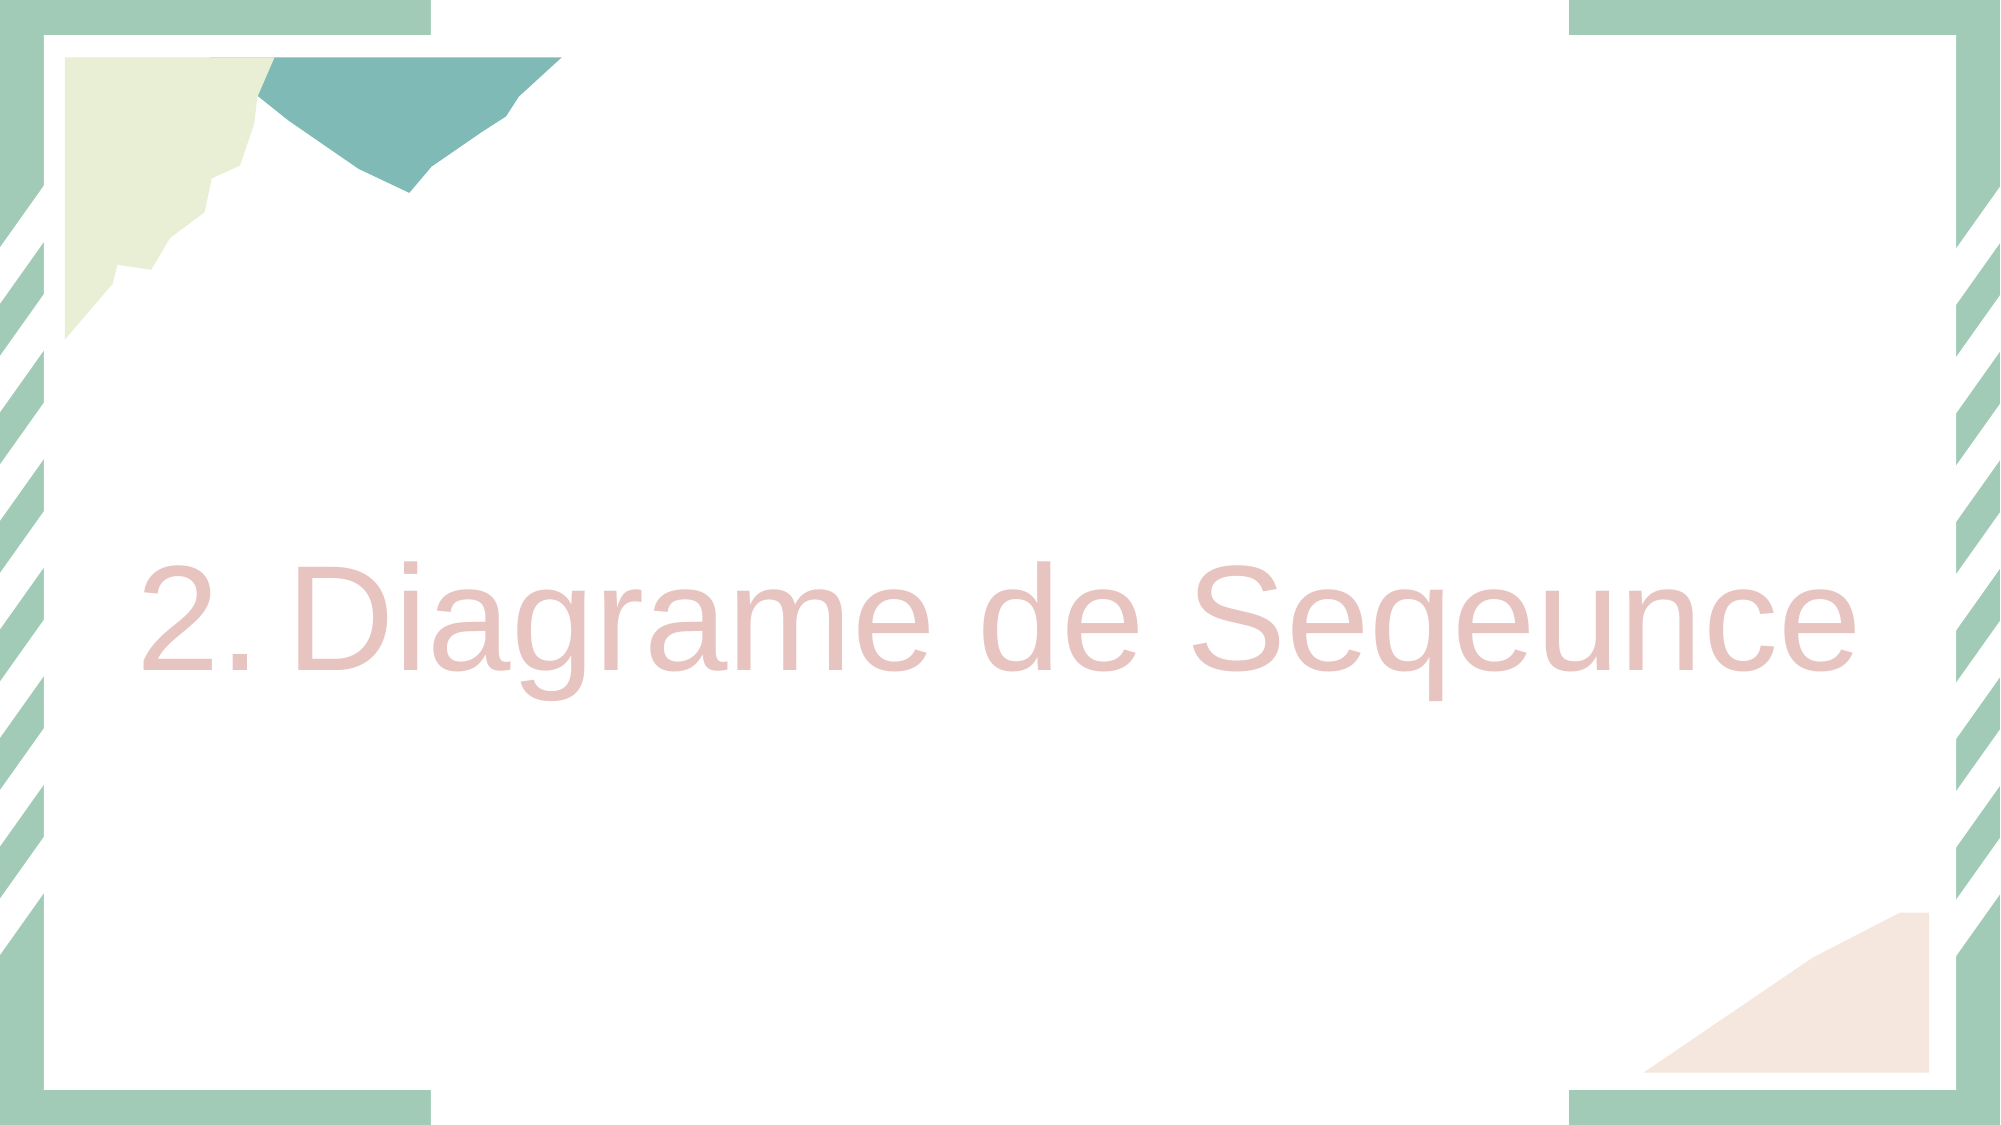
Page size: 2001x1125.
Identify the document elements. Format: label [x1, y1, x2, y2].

text_box [0, 0, 2000, 1125]
